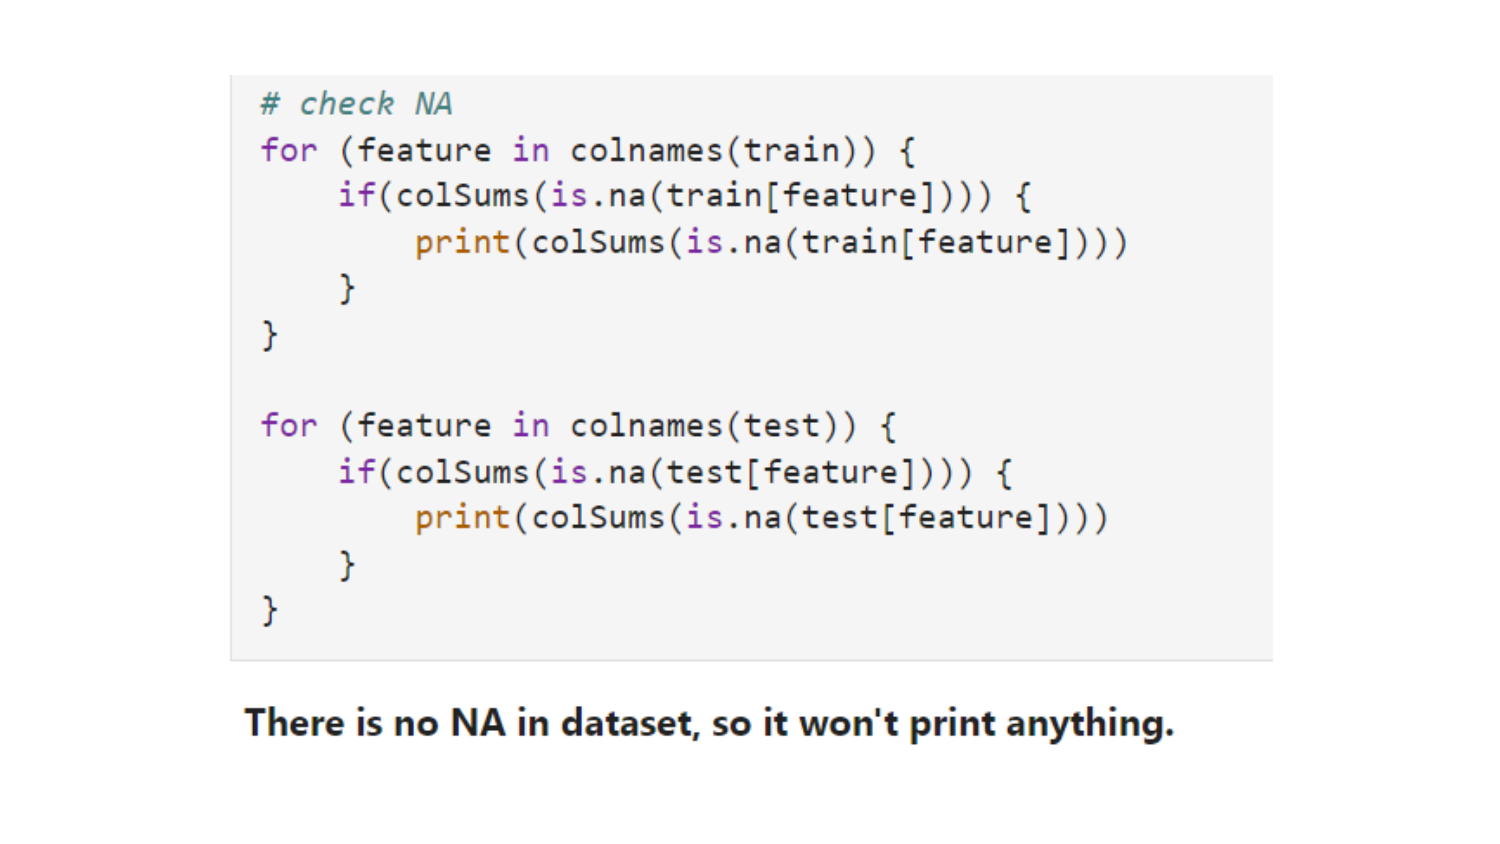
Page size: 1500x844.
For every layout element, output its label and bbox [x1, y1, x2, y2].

picture [227, 74, 1273, 769]
